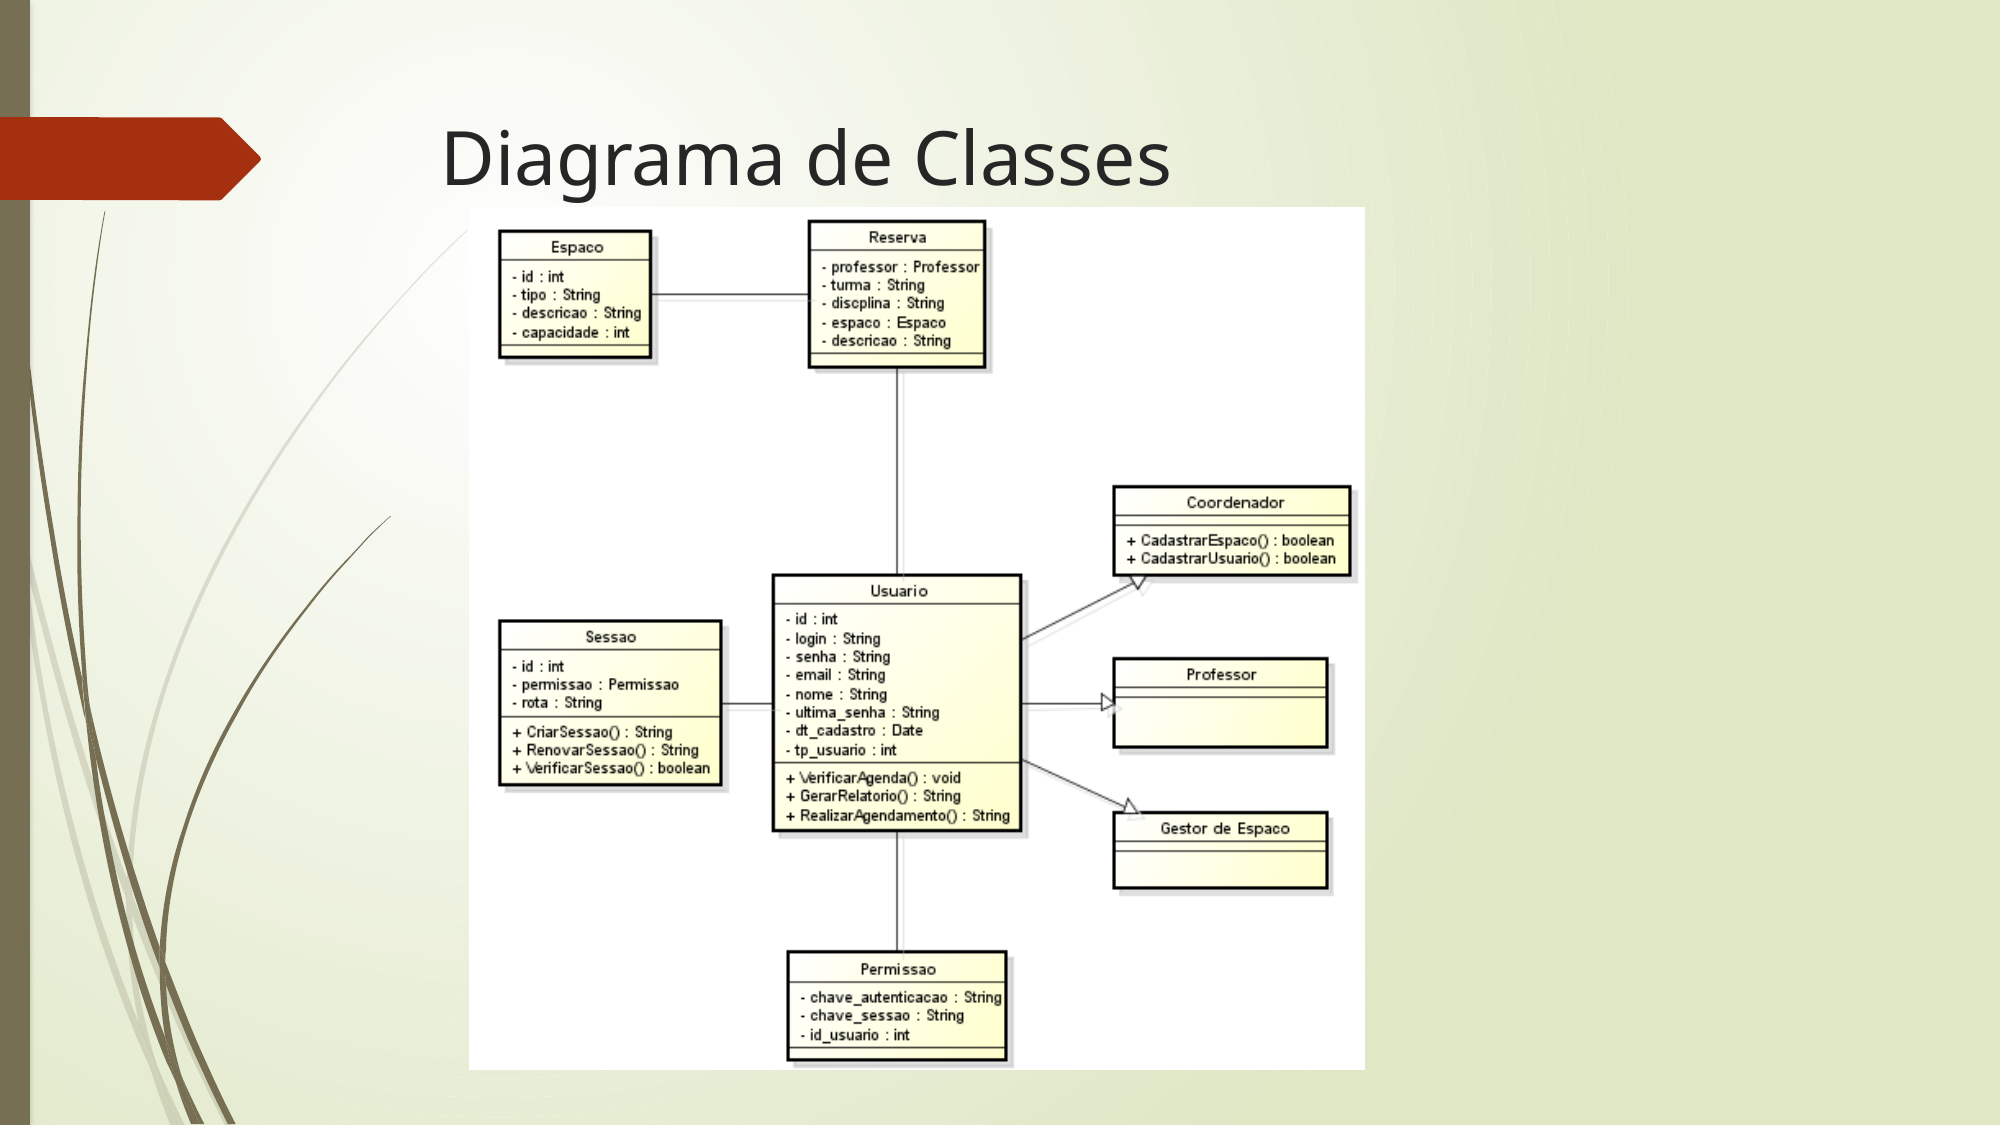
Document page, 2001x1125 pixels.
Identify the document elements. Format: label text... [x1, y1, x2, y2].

title Diagrama de Classes [425, 102, 1888, 313]
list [469, 207, 1366, 1070]
